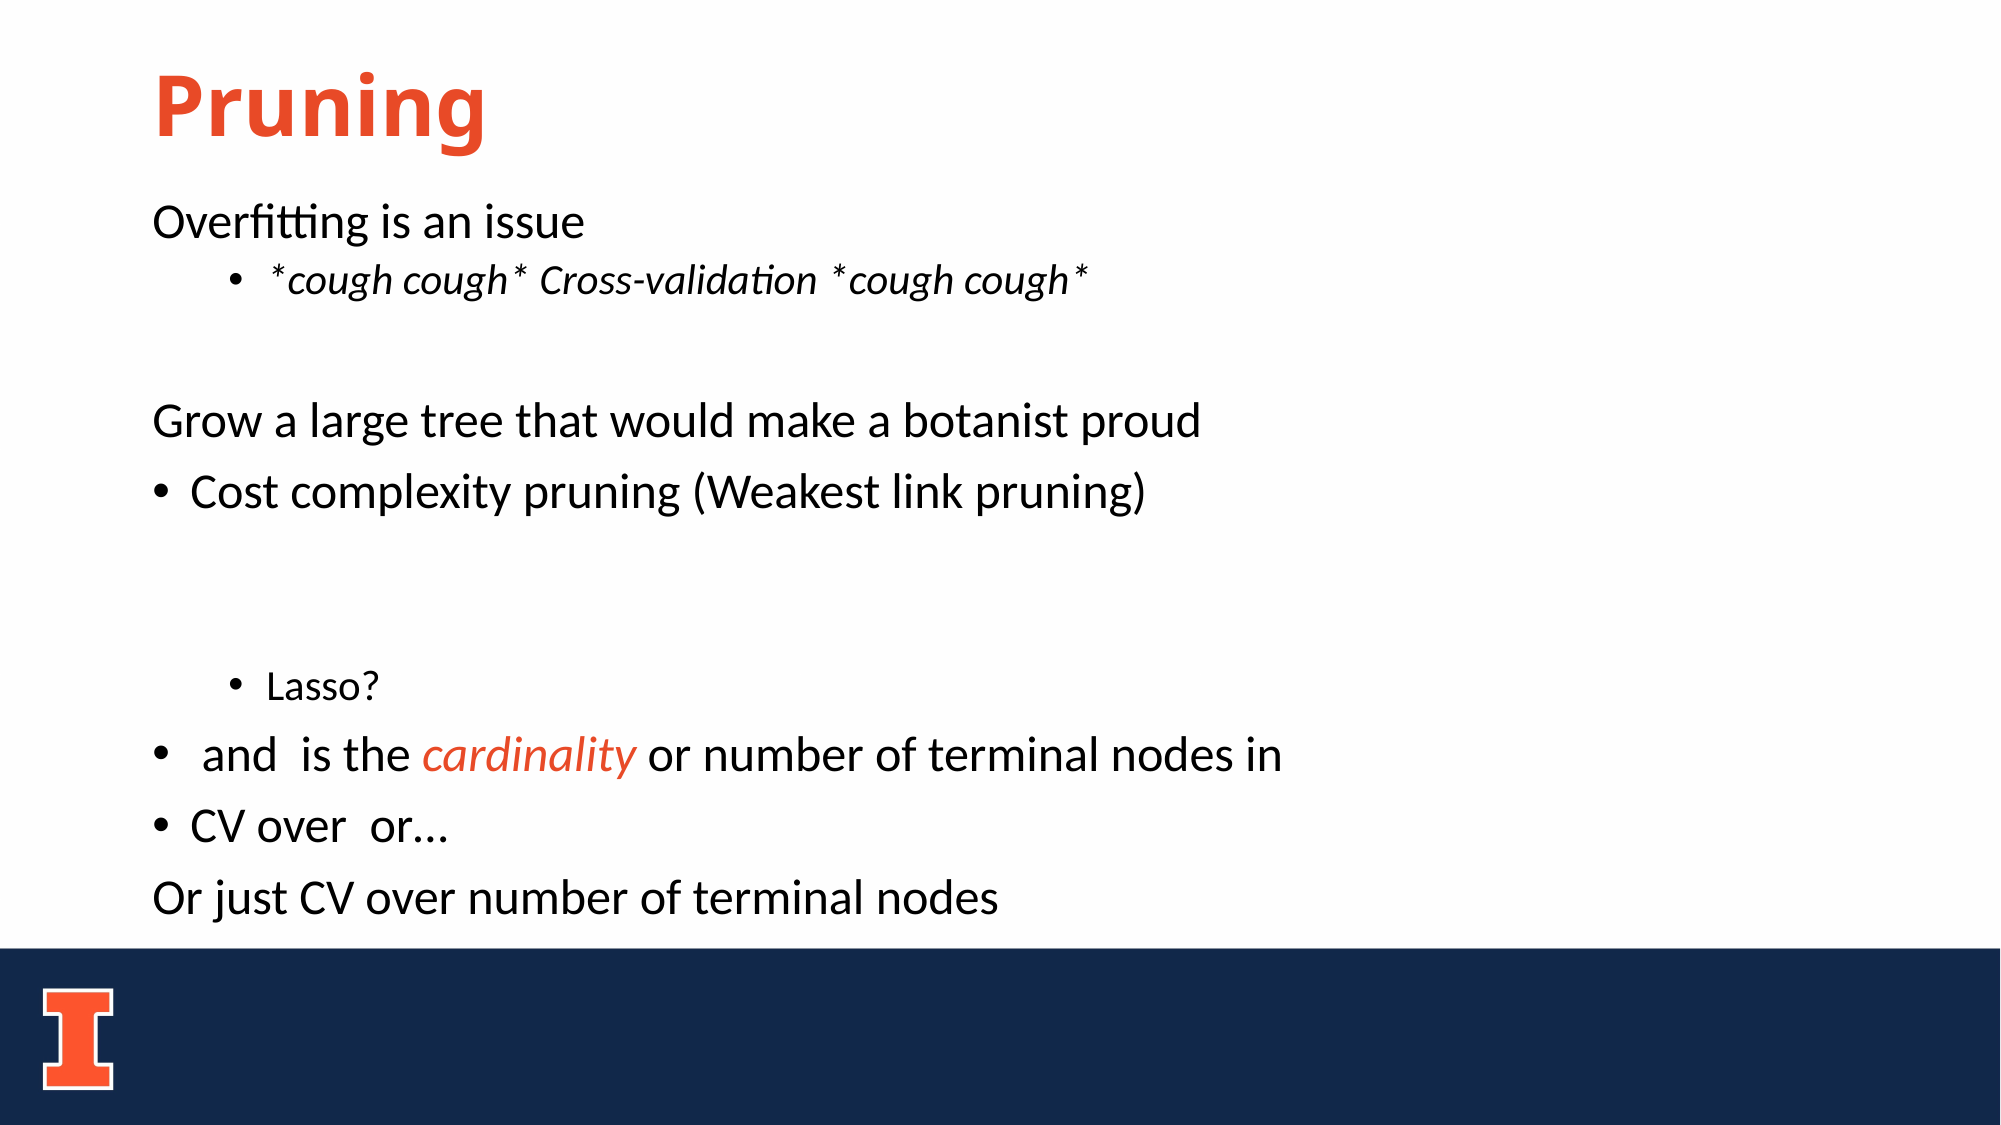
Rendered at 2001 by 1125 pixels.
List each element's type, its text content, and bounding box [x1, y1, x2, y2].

title Pruning [137, 56, 1863, 163]
picture [0, 0, 2001, 1125]
